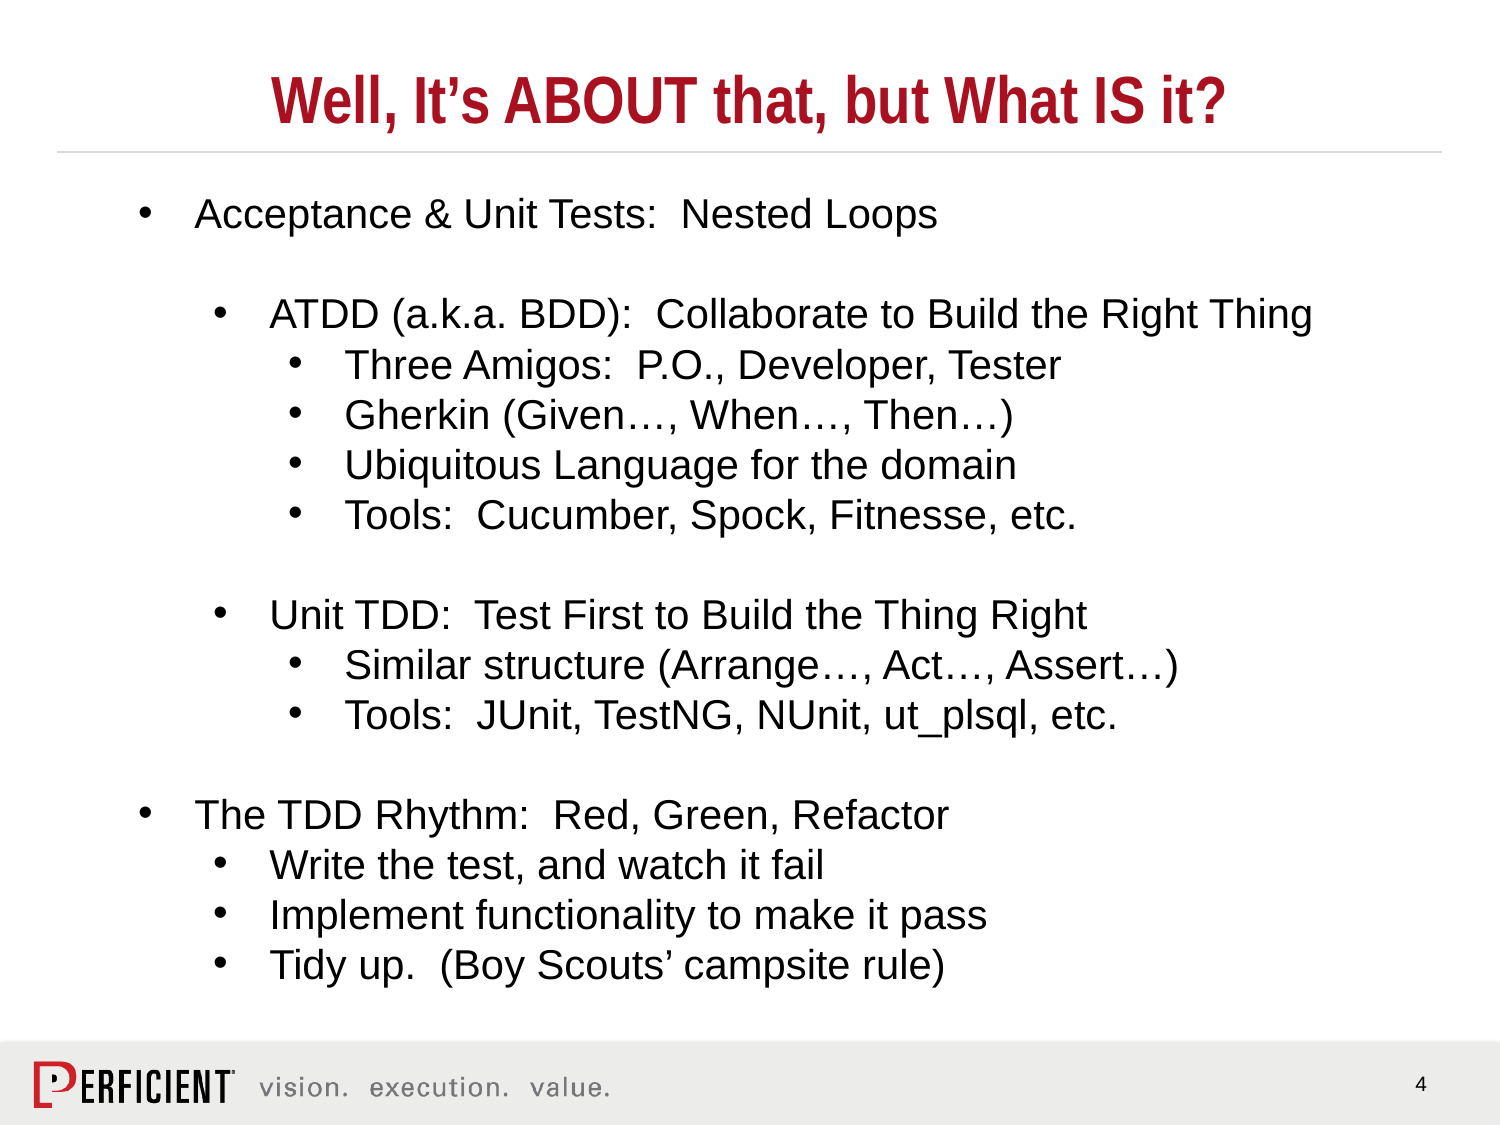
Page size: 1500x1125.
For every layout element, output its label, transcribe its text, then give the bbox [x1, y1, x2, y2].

title Well, It’s ABOUT that, but What IS it? [0, 49, 1500, 152]
picture [27, 1055, 614, 1113]
text_box Acceptance & Unit Tests: Nested Loops ATDD (a.k.a. BDD): Collaborate to Build the Right Thing Three Amigos: P.O., Developer, Tester Gherkin (Given…, When…, Then…) Ubiquitous Language for the domain Tools: Cucumber, Spock, Fitnesse, etc. Unit TDD: Test First to Build the Thing Right Similar structure (Arrange…, Act…, Assert…) Tools: JUnit, TestNG, NUnit, ut_plsql, etc. The TDD Rhythm: Red, Green, Refactor Write the test, and watch it fail Implement functionality to make it pass Tidy up. (Boy Scouts’ campsite rule) [123, 179, 1374, 995]
